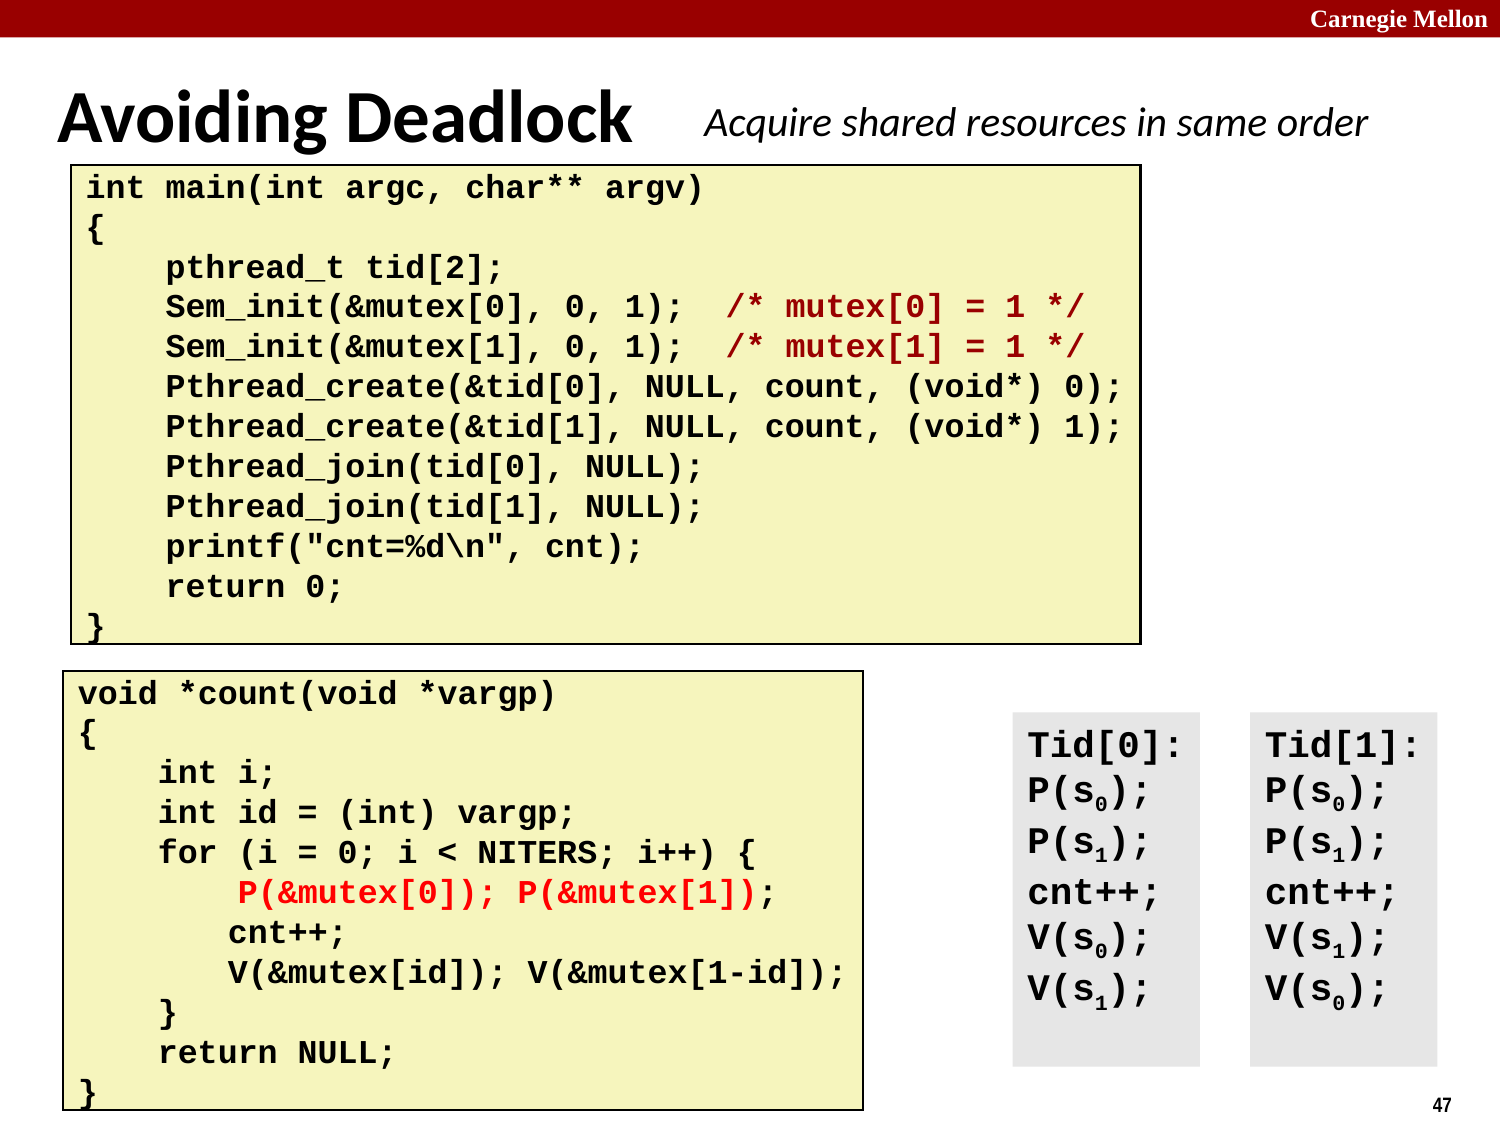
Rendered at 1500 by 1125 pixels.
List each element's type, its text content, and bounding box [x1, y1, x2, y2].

text_box void *count(void *vargp) { int i; int id = (int) vargp; for (i = 0; i < NITERS; i++) { P(&mutex[0]); P(&mutex[1]); cnt++; V(&mutex[id]); V(&mutex[1-id]); } return NULL; } [63, 670, 863, 1110]
title Avoiding Deadlock [41, 49, 1288, 176]
text_box Acquire shared resources in same order [689, 87, 1385, 153]
text_box int main(int argc, char** argv) { pthread_t tid[2]; Sem_init(&mutex[0], 0, 1); /* mutex[0] = 1 */ Sem_init(&mutex[1], 0, 1); /* mutex[1] = 1 */ Pthread_create(&tid[0], NULL, count, (void*) 0); Pthread_create(&tid[1], NULL, count, (void*) 1); Pthread_join(tid[0], NULL); Pthread_join(tid[1], NULL); printf("cnt=%d\n", cnt); return 0; } [70, 164, 1141, 644]
text_box Tid[1]: P(s0); P(s1); cnt++; V(s1); V(s0); [1250, 712, 1438, 1067]
text_box Tid[0]: P(s0); P(s1); cnt++; V(s0); V(s1); [1012, 712, 1200, 1067]
